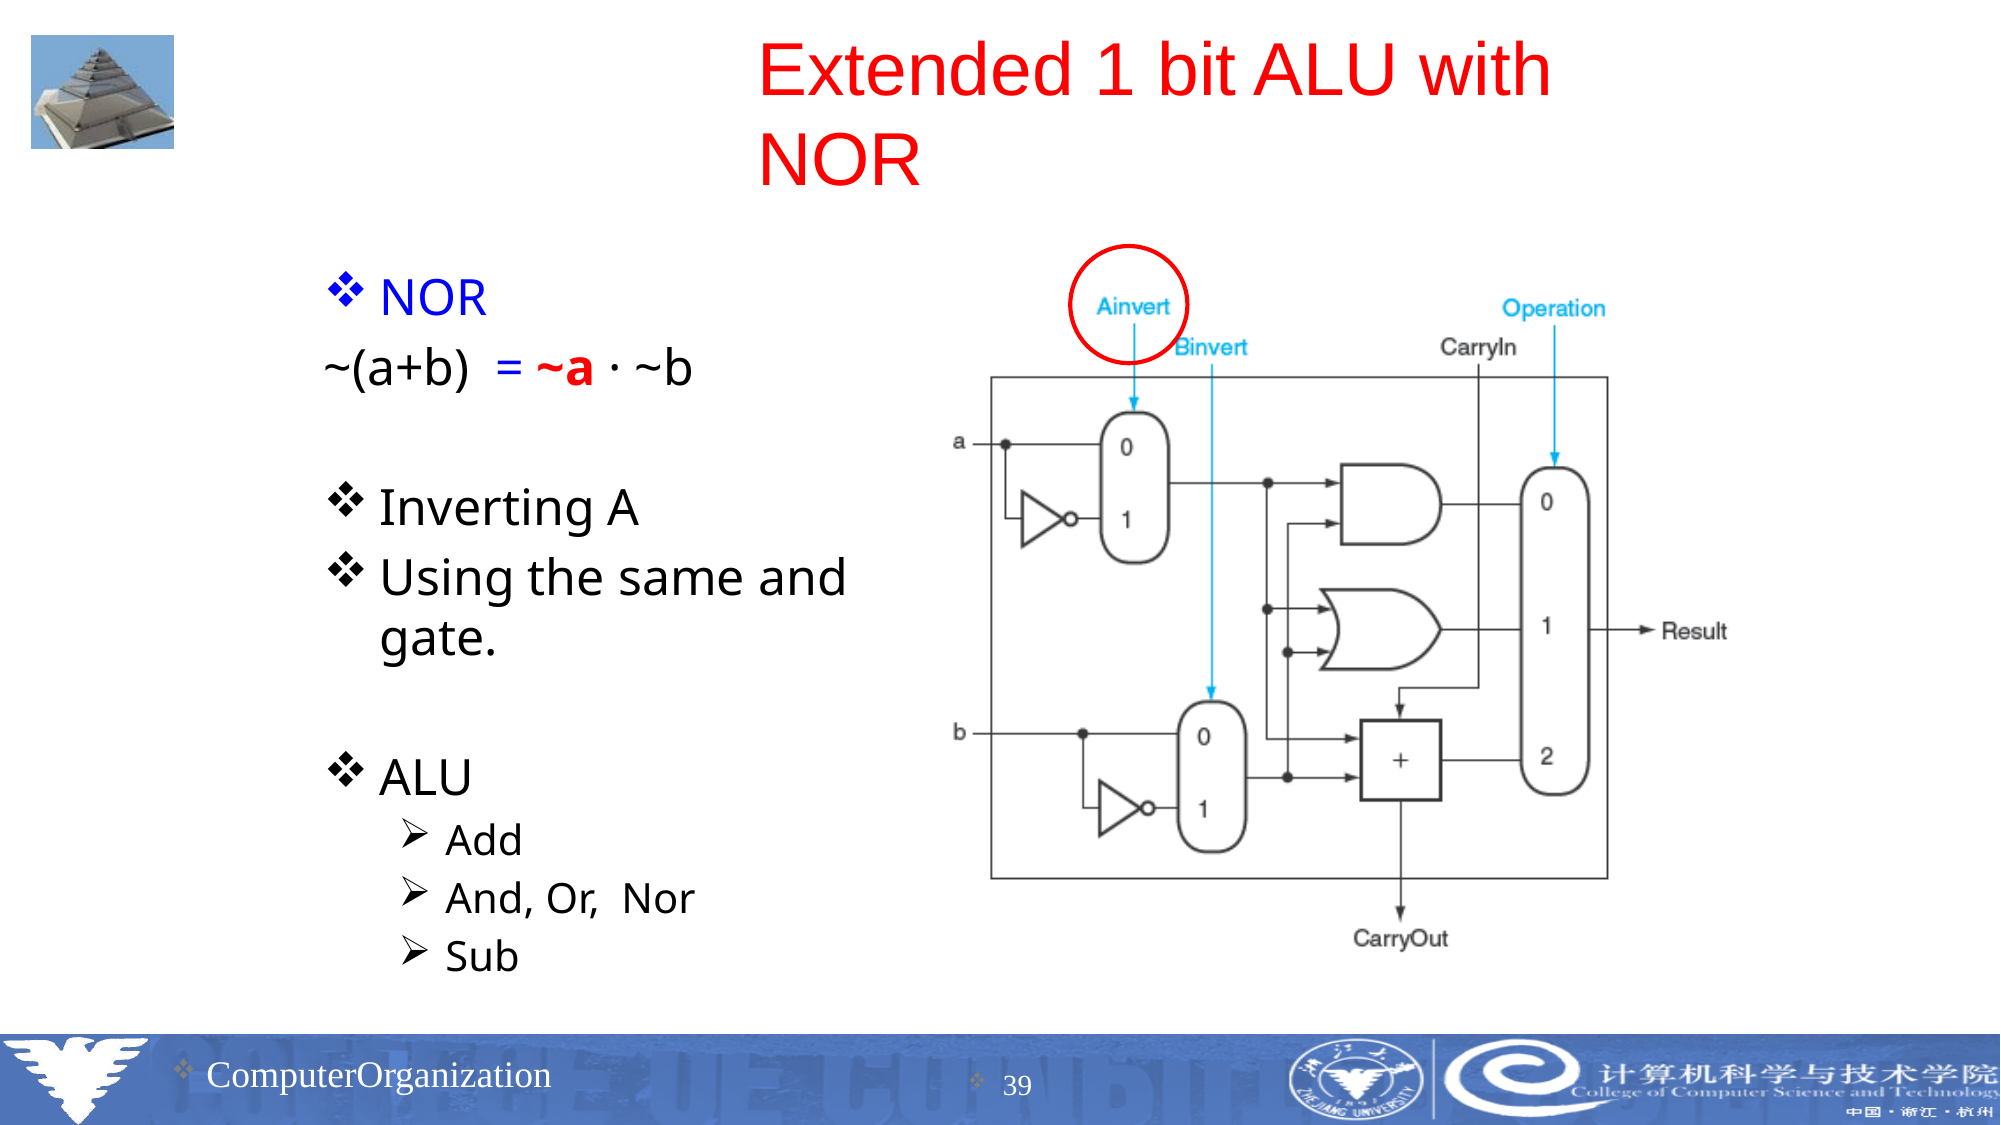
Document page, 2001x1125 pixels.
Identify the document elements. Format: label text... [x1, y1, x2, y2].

picture [31, 35, 174, 149]
list NOR ~(a+b) = ~a · ~b Inverting A Using the same and gate. ALU Add And, Or, Nor Sub [308, 257, 972, 965]
text_box [1081, 243, 1177, 267]
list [899, 269, 1751, 962]
picture [0, 1034, 2000, 1125]
title Extended 1 bit ALU with NOR [741, 44, 1676, 177]
